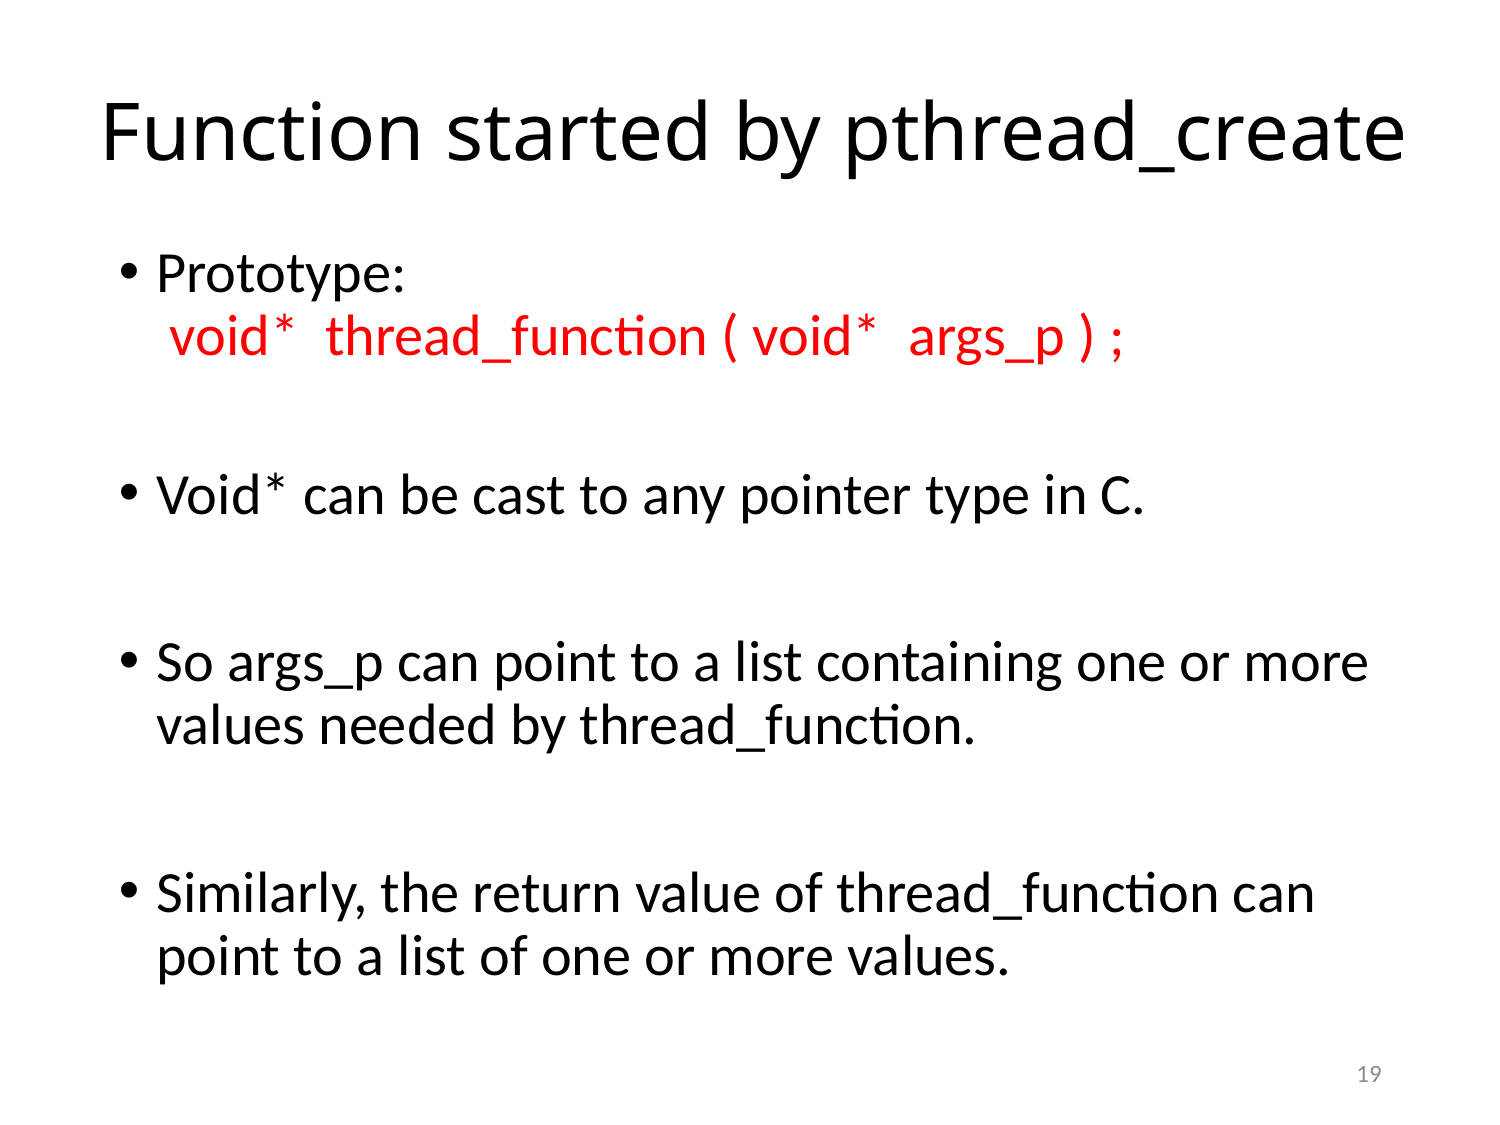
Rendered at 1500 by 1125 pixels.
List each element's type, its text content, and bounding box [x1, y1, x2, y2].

slide_number 19 [1059, 1042, 1397, 1103]
title Function started by pthread_create [84, 82, 1444, 189]
list Prototype: void* thread_function ( void* args_p ) ; Void* can be cast to any pointer type in C. So args_p can point to a list containing one or more values needed by thread_function. Similarly, the return value of thread_function can point to a list of one or more values. [103, 235, 1461, 1098]
